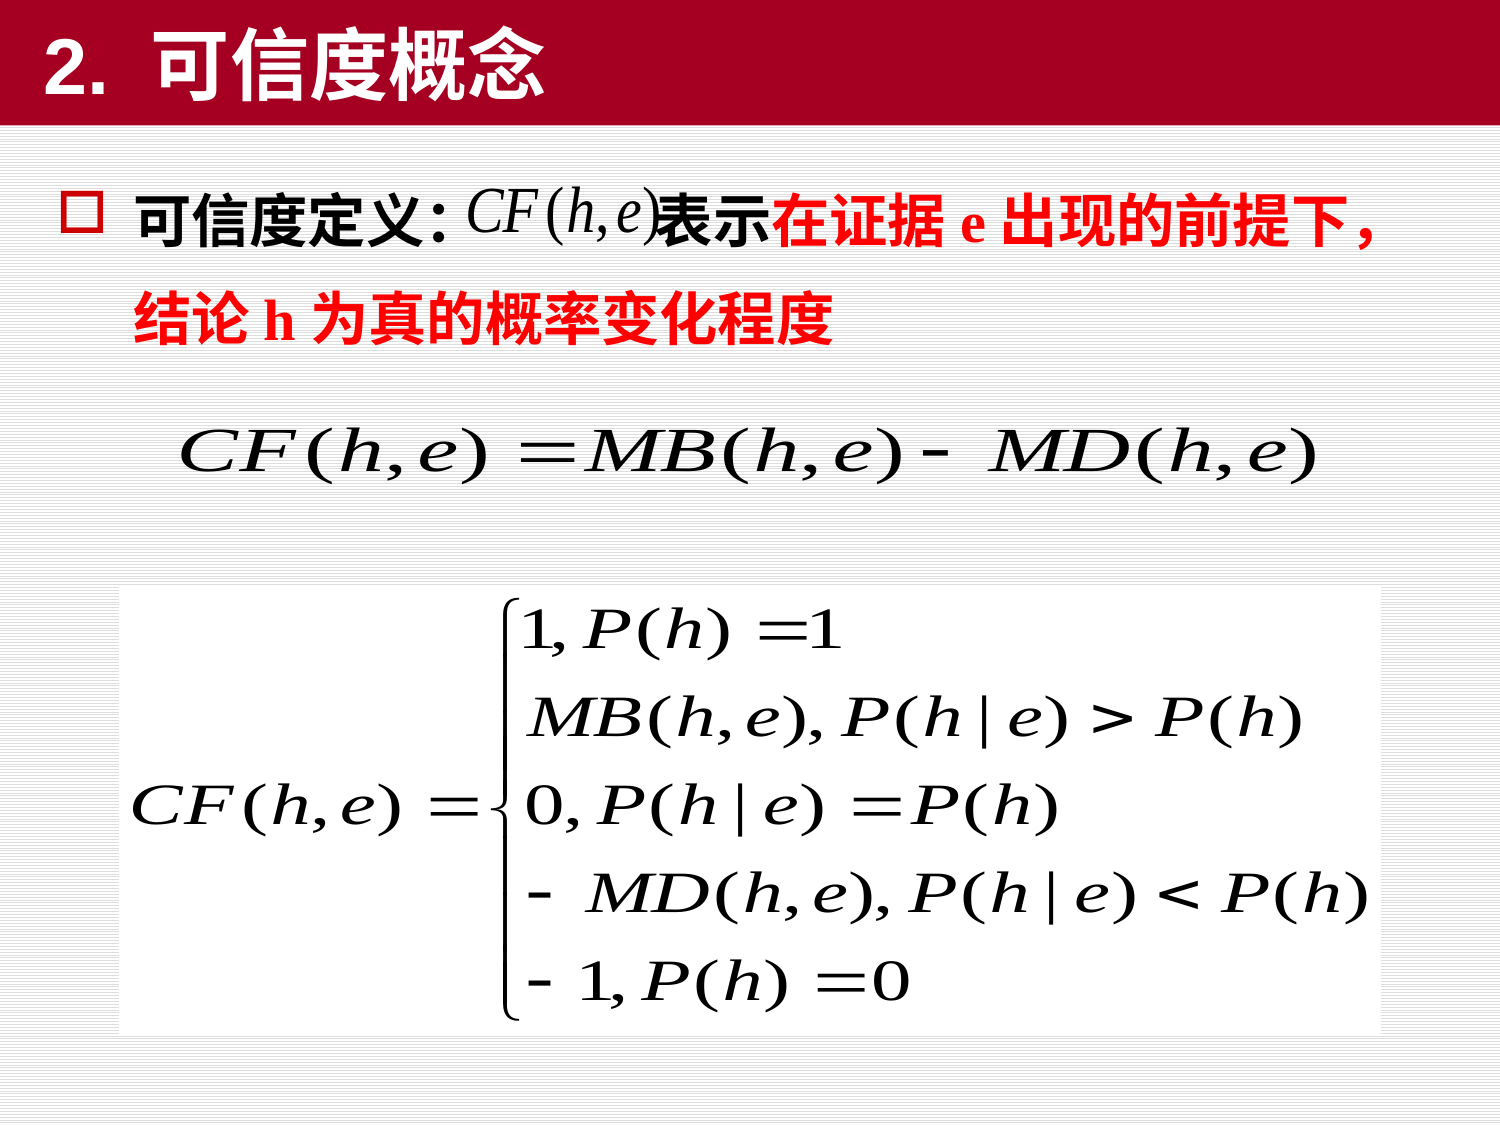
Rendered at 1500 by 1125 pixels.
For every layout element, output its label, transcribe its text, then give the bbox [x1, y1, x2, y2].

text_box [165, 414, 1335, 499]
title 2. 可信度概念 [0, 0, 1500, 126]
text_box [118, 584, 1382, 1036]
list 可信度定义： 表示在证据e出现的前提下，结论h为真的概率变化程度 [41, 148, 1459, 1035]
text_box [457, 172, 671, 261]
